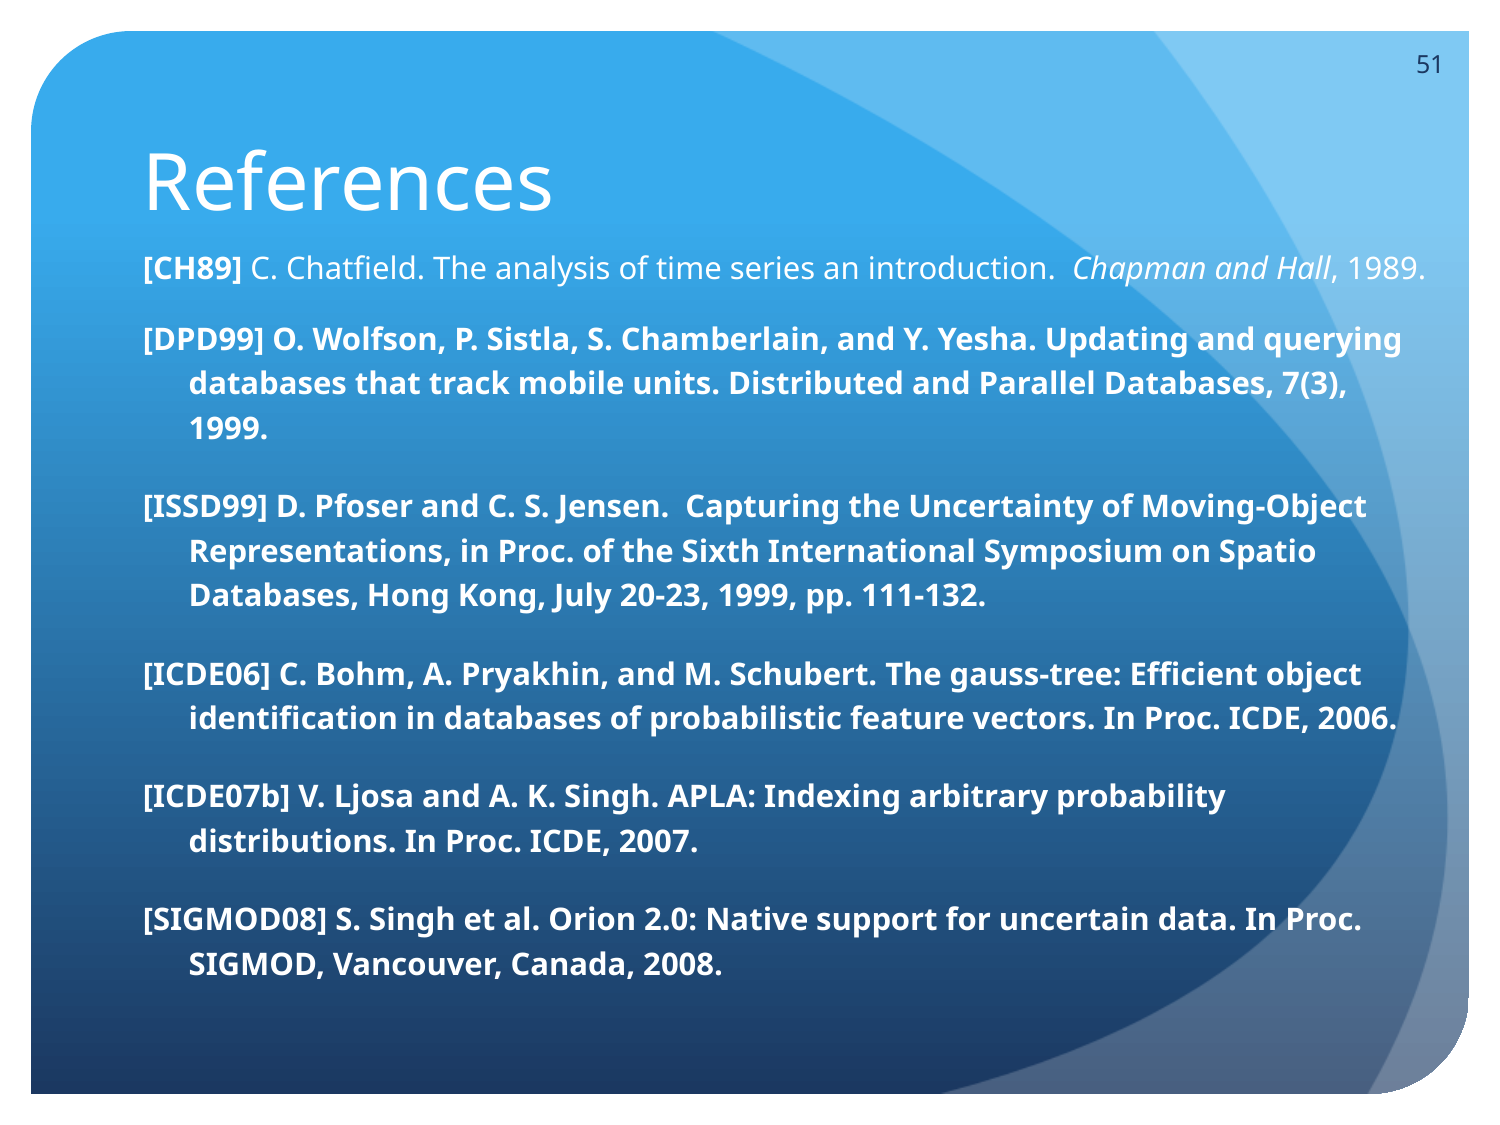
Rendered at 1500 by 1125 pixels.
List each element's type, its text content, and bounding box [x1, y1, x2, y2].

list [CH89] C. Chatfield. The analysis of time series an introduction. Chapman and Hall, 1989. [DPD99] O. Wolfson, P. Sistla, S. Chamberlain, and Y. Yesha. Updating and querying databases that track mobile units. Distributed and Parallel Databases, 7(3), 1999. [ISSD99] D. Pfoser and C. S. Jensen. Capturing the Uncertainty of Moving-Object Representations, in Proc. of the Sixth International Symposium on Spatio Databases, Hong Kong, July 20-23, 1999, pp. 111-132. [ICDE06] C. Bohm, A. Pryakhin, and M. Schubert. The gauss-tree: Efficient object identification in databases of probabilistic feature vectors. In Proc. ICDE, 2006. [ICDE07b] V. Ljosa and A. K. Singh. APLA: Indexing arbitrary probability distributions. In Proc. ICDE, 2007. [SIGMOD08] S. Singh et al. Orion 2.0: Native support for uncertain data. In Proc. SIGMOD, Vancouver, Canada, 2008. [127, 233, 1450, 1038]
picture [24, 30, 1473, 1094]
title References [127, 62, 1372, 233]
slide_number 51 [1378, 36, 1460, 96]
